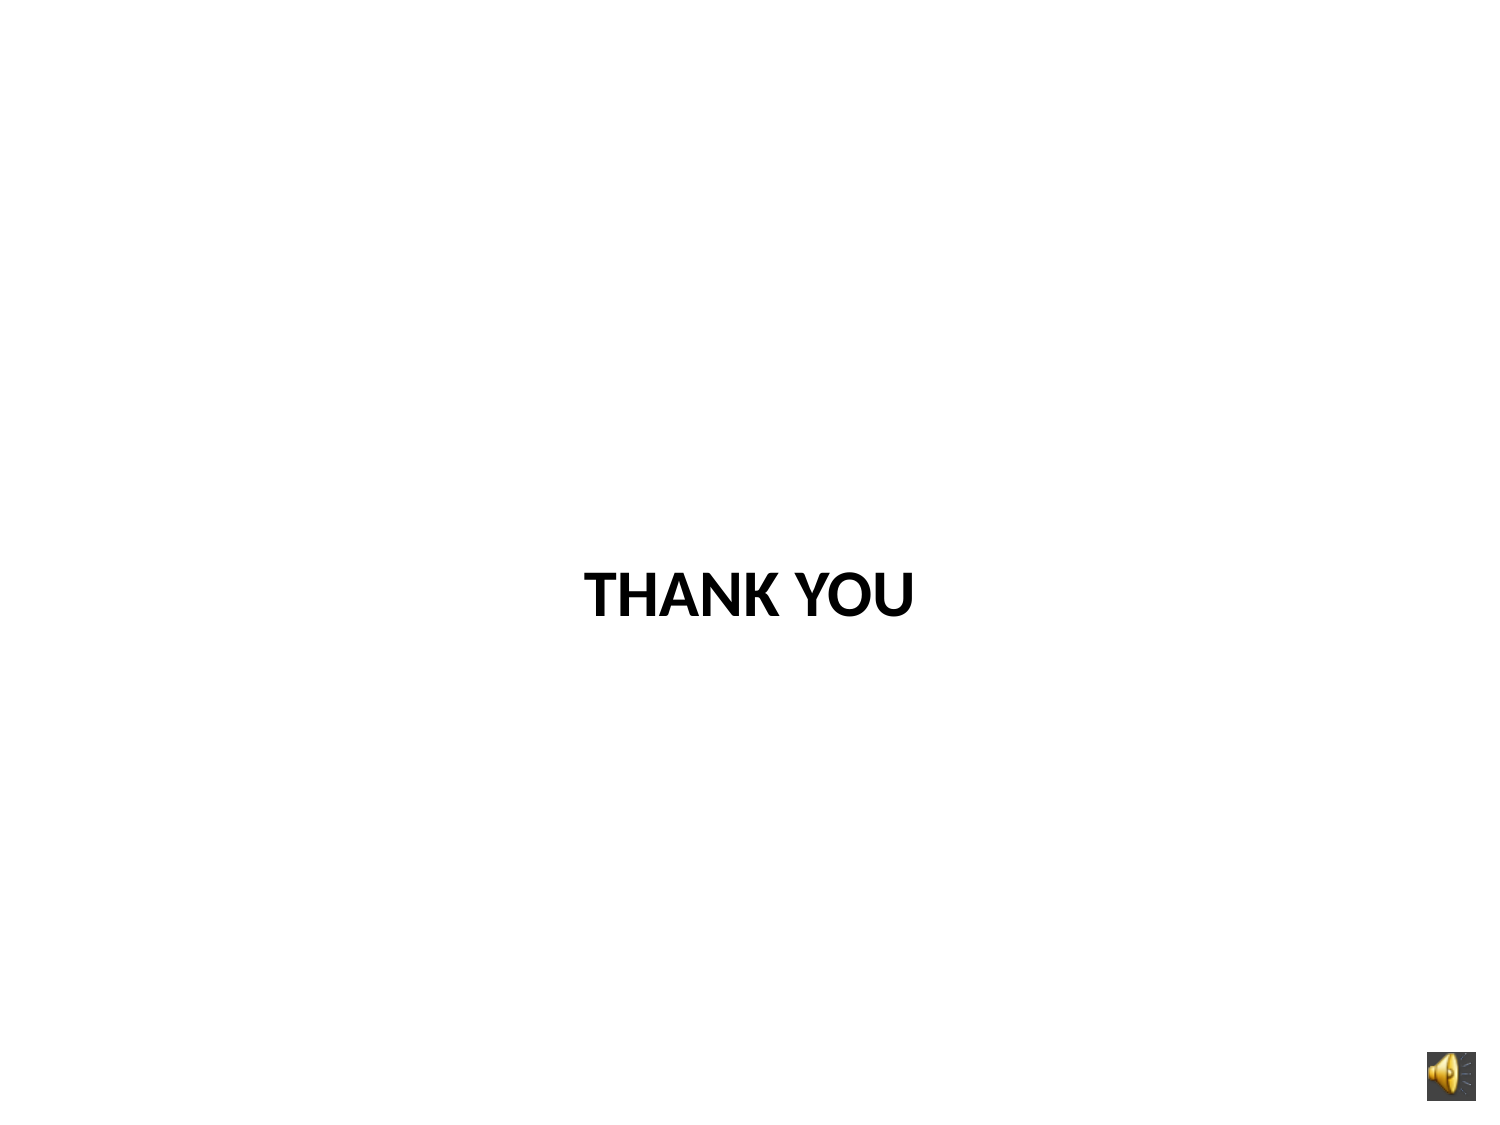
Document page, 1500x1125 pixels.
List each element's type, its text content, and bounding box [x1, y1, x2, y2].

picture [1426, 1051, 1477, 1102]
list THANK YOU [75, 262, 1425, 1005]
